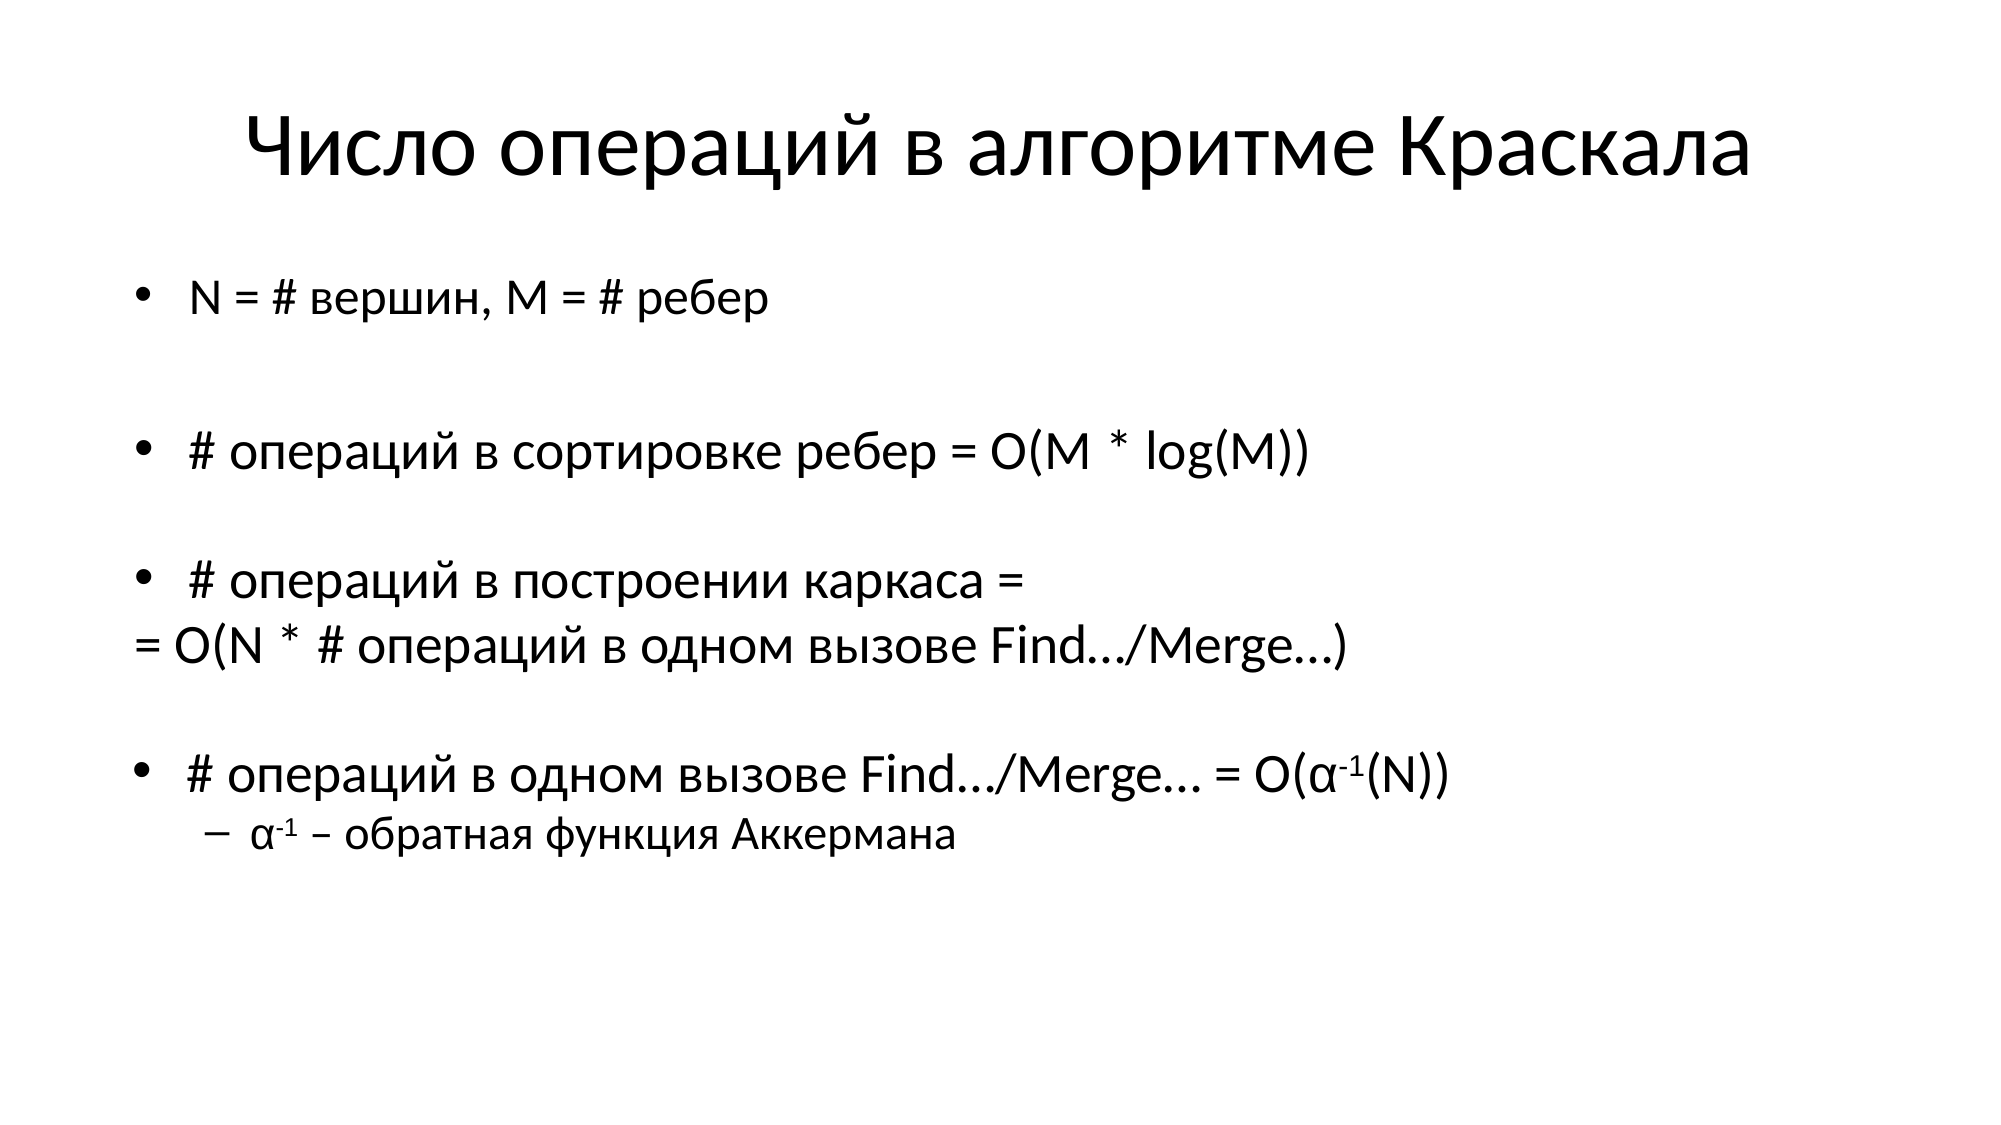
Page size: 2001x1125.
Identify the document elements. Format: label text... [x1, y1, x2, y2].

list N = # вершин, M = # ребер # операций в сортировке ребер = O(M * log(M)) # операций в построении каркаса = = O(N * # операций в одном вызове Find…/Merge…) # операций в одном вызове Find…/Merge… = O(α-1(N)) α-1 – обратная функция Аккермана # операций в алгоритме Краскала = O(M * log(M) + N * α-1(N)) [99, 255, 1900, 998]
title Число операций в алгоритме Краскала [99, 45, 1900, 233]
